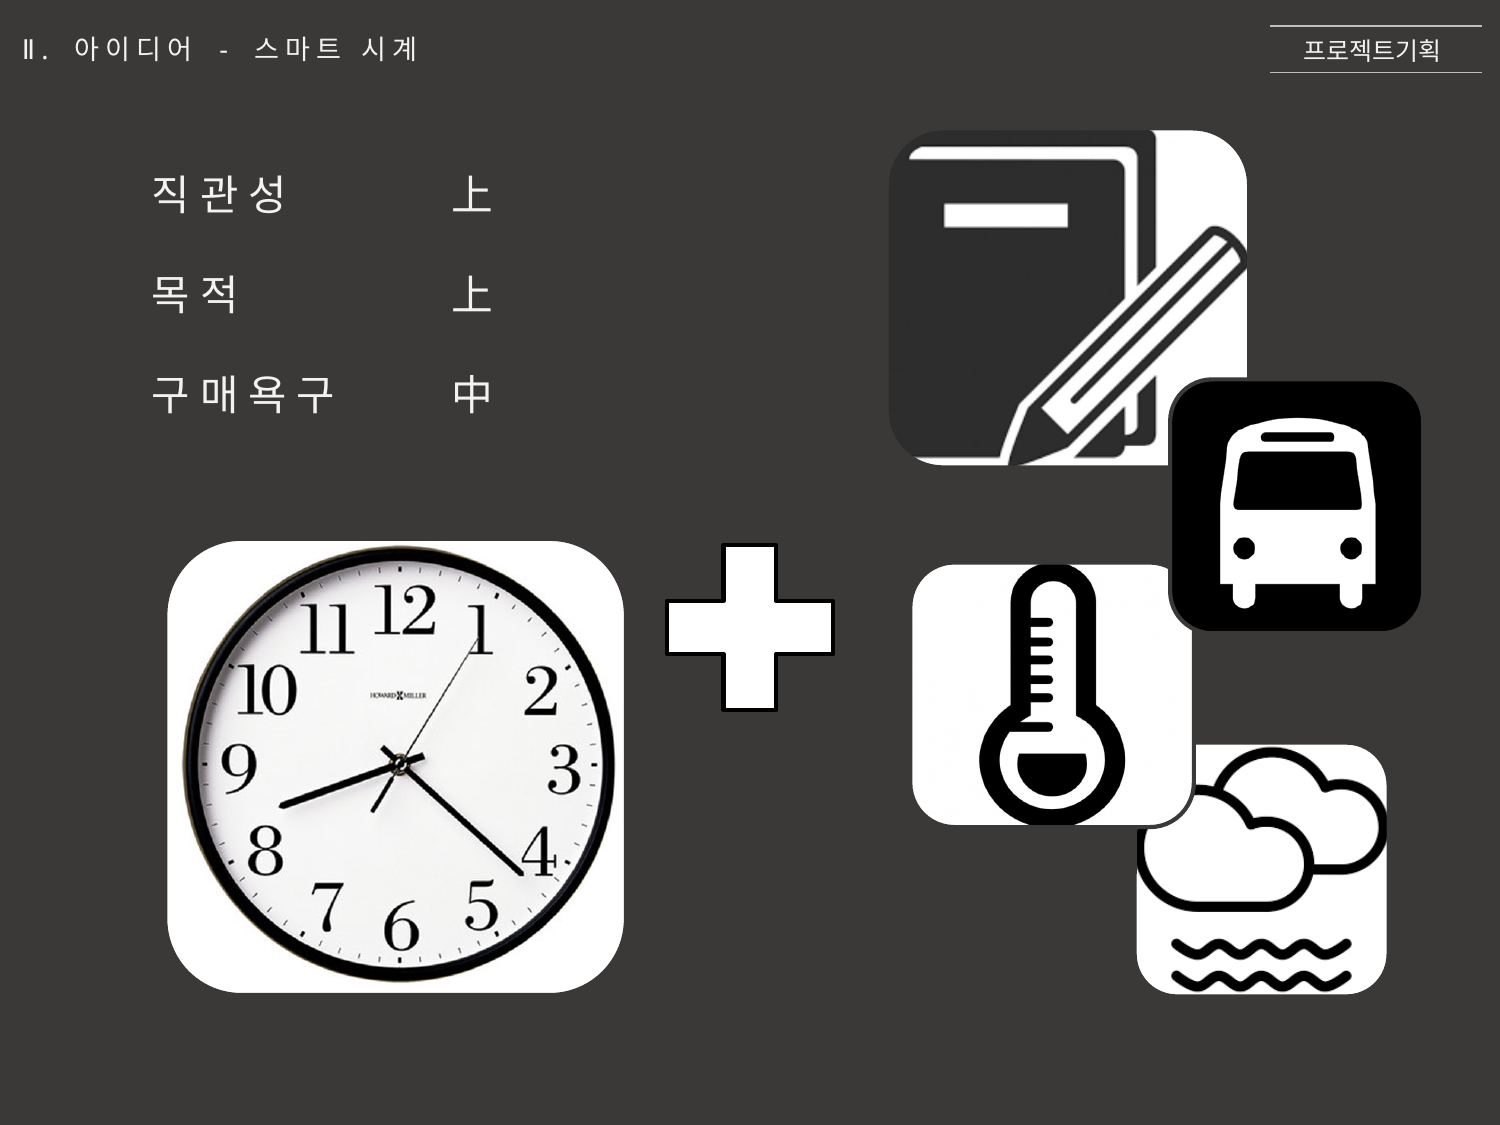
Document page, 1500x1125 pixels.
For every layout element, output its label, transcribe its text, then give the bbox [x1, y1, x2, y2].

text_box 직관성 上 목적 上 구매욕구 中 [137, 161, 509, 427]
text_box Ⅱ. 아이디어 - 스마트 시계 [7, 25, 432, 105]
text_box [1269, 0, 1483, 74]
picture [886, 128, 1424, 997]
text_box [665, 543, 835, 712]
picture [165, 538, 627, 996]
